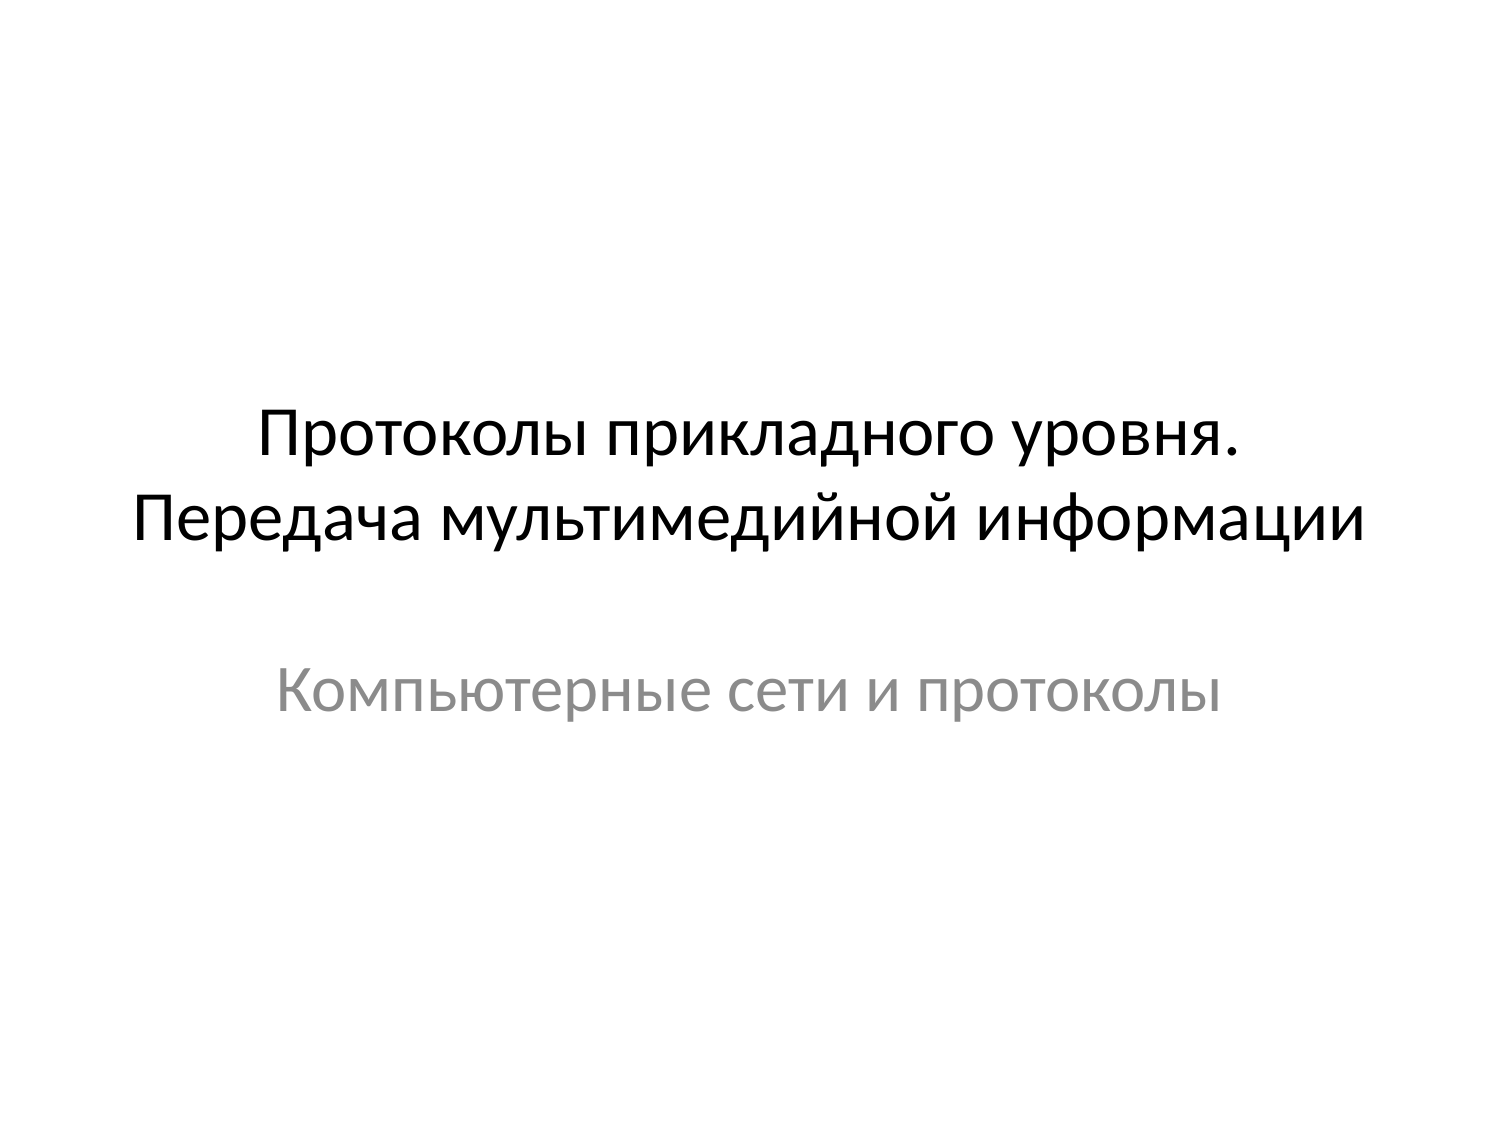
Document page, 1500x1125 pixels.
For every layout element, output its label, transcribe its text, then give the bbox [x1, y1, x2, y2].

subtitle Компьютерные сети и протоколы [225, 637, 1275, 925]
title Протоколы прикладного уровня. Передача мультимедийной информации [112, 349, 1388, 591]
